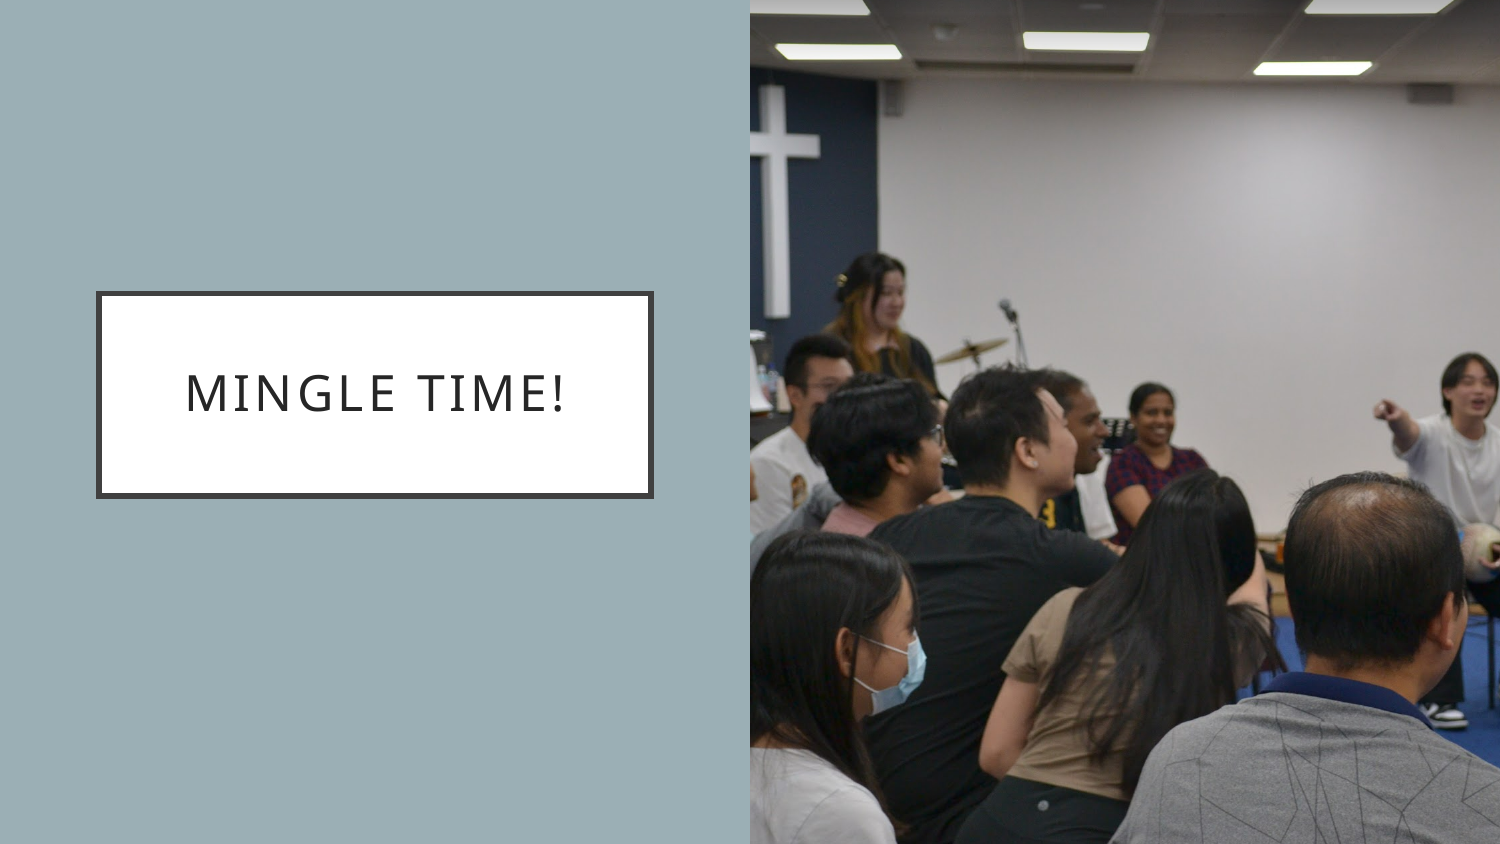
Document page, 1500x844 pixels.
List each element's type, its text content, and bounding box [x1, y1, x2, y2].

title Mingle Time! [96, 291, 654, 499]
picture [749, 0, 1500, 844]
